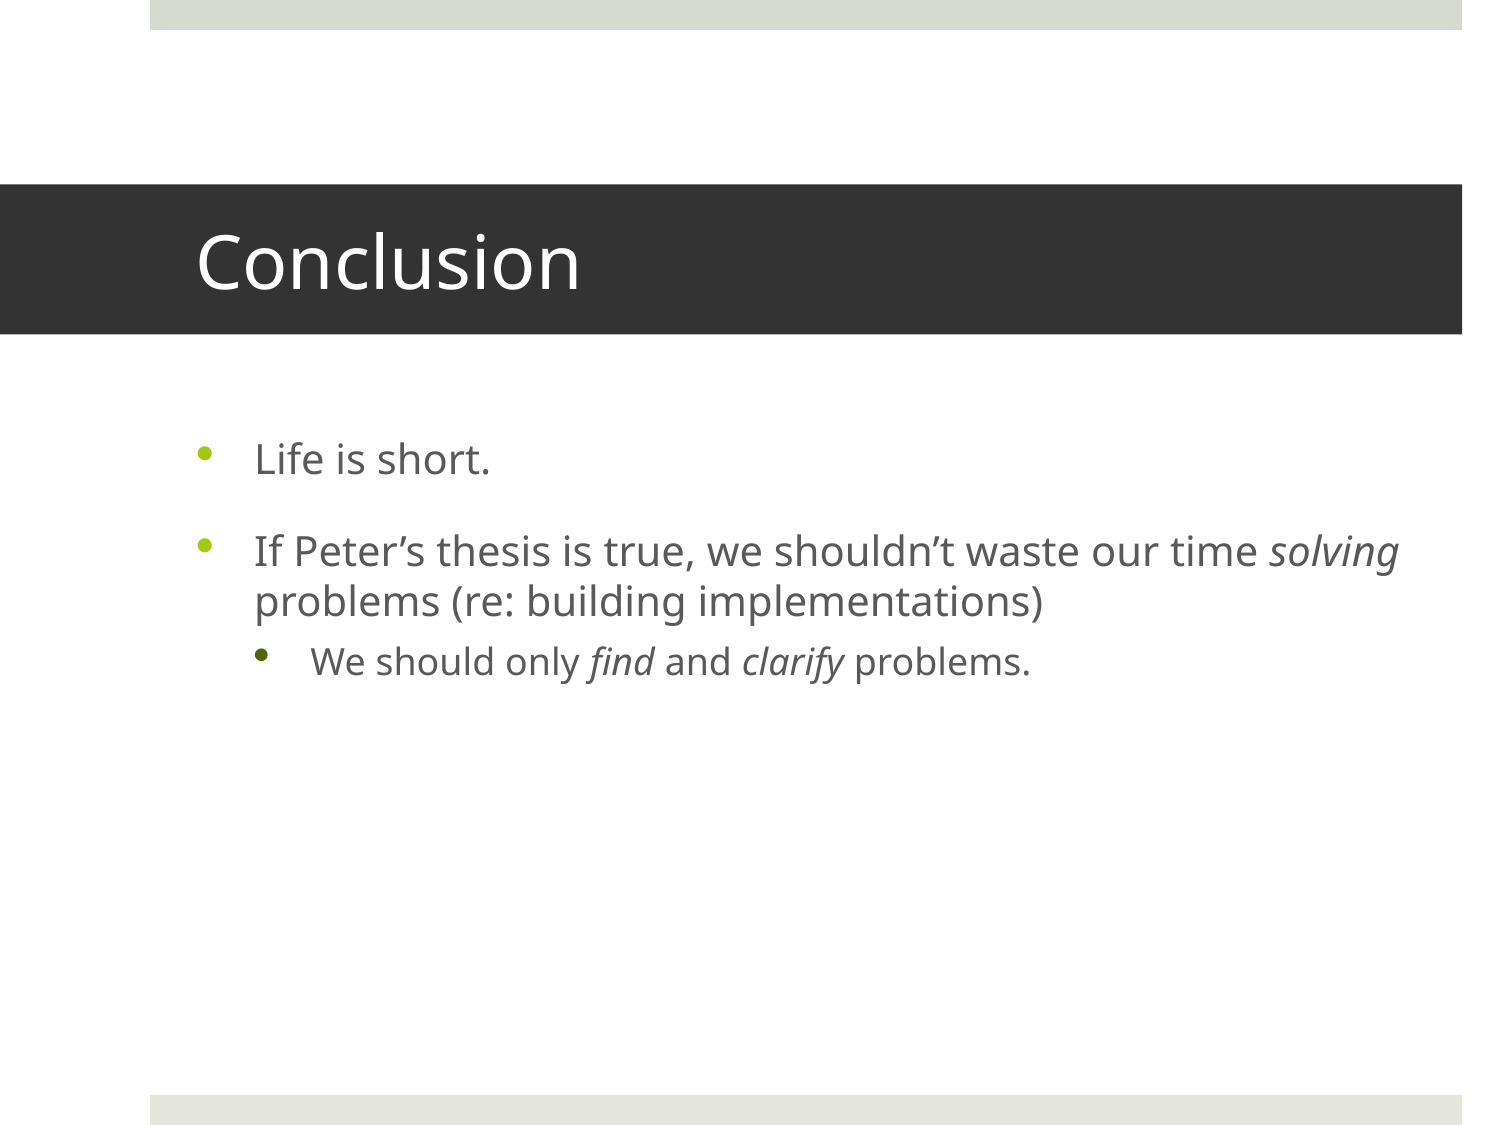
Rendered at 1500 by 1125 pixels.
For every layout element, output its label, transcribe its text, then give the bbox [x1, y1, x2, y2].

list Life is short. If Peter’s thesis is true, we shouldn’t waste our time solving problems (re: building implementations) We should only find and clarify problems. [182, 425, 1432, 1028]
title Conclusion [0, 184, 1463, 335]
